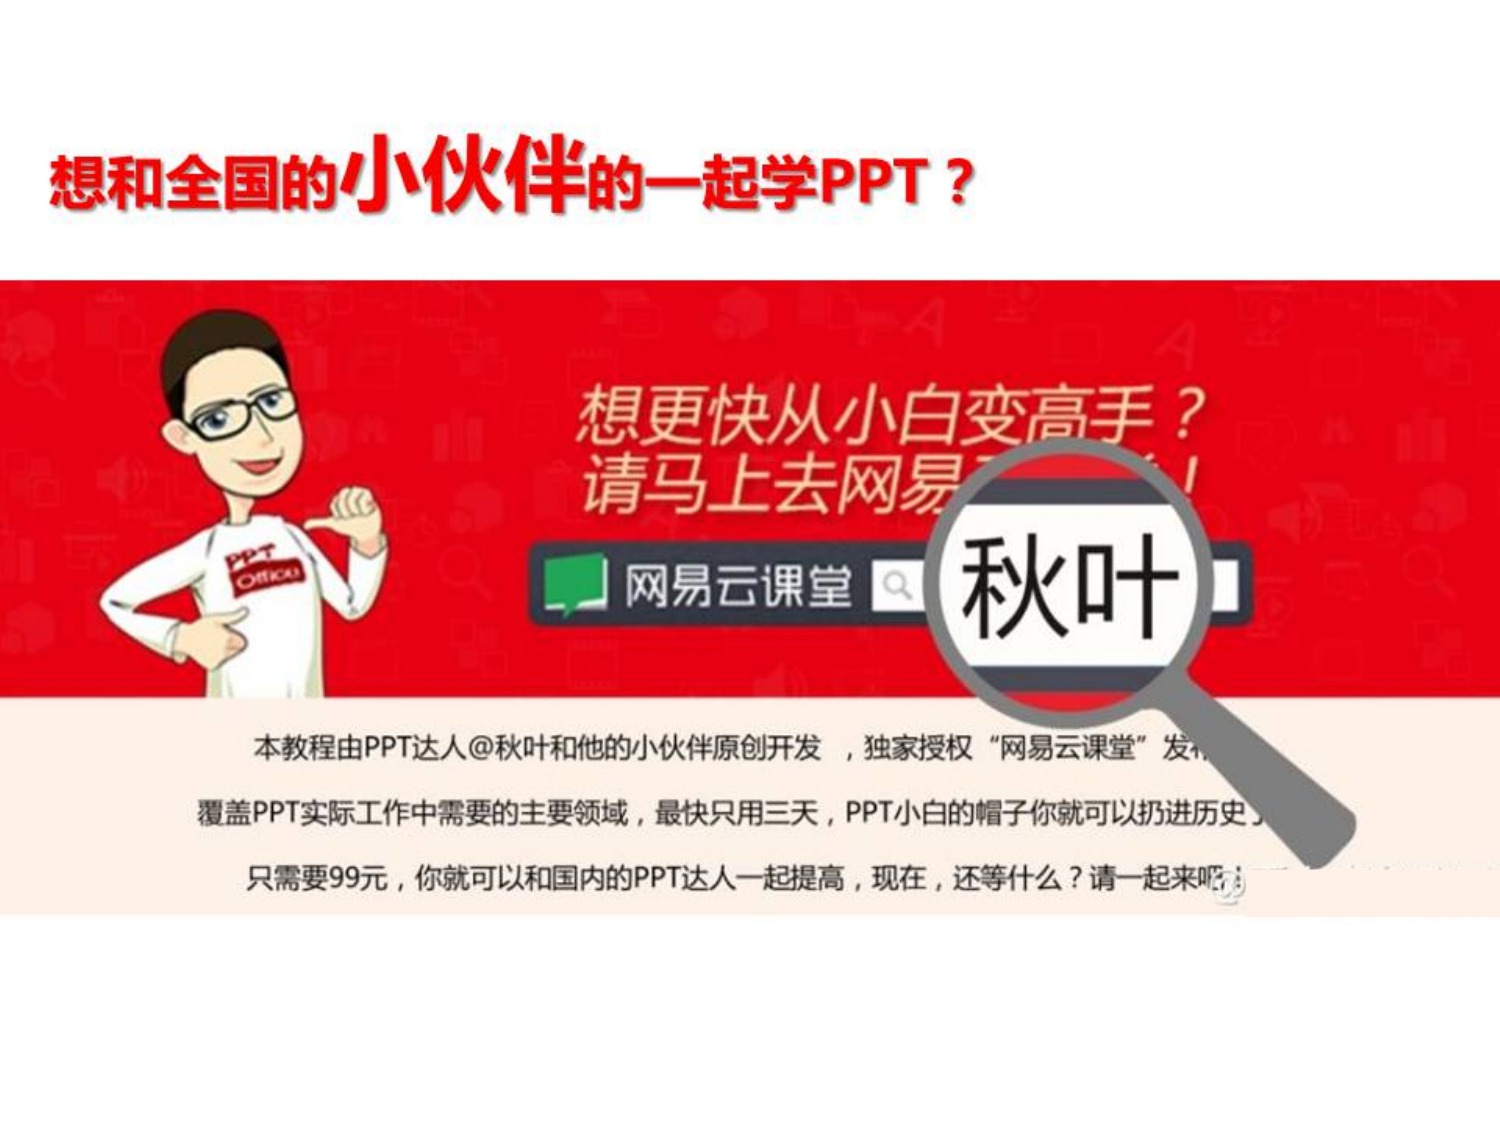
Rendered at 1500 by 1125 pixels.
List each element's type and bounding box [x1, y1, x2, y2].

text_box [0, 0, 1500, 1125]
